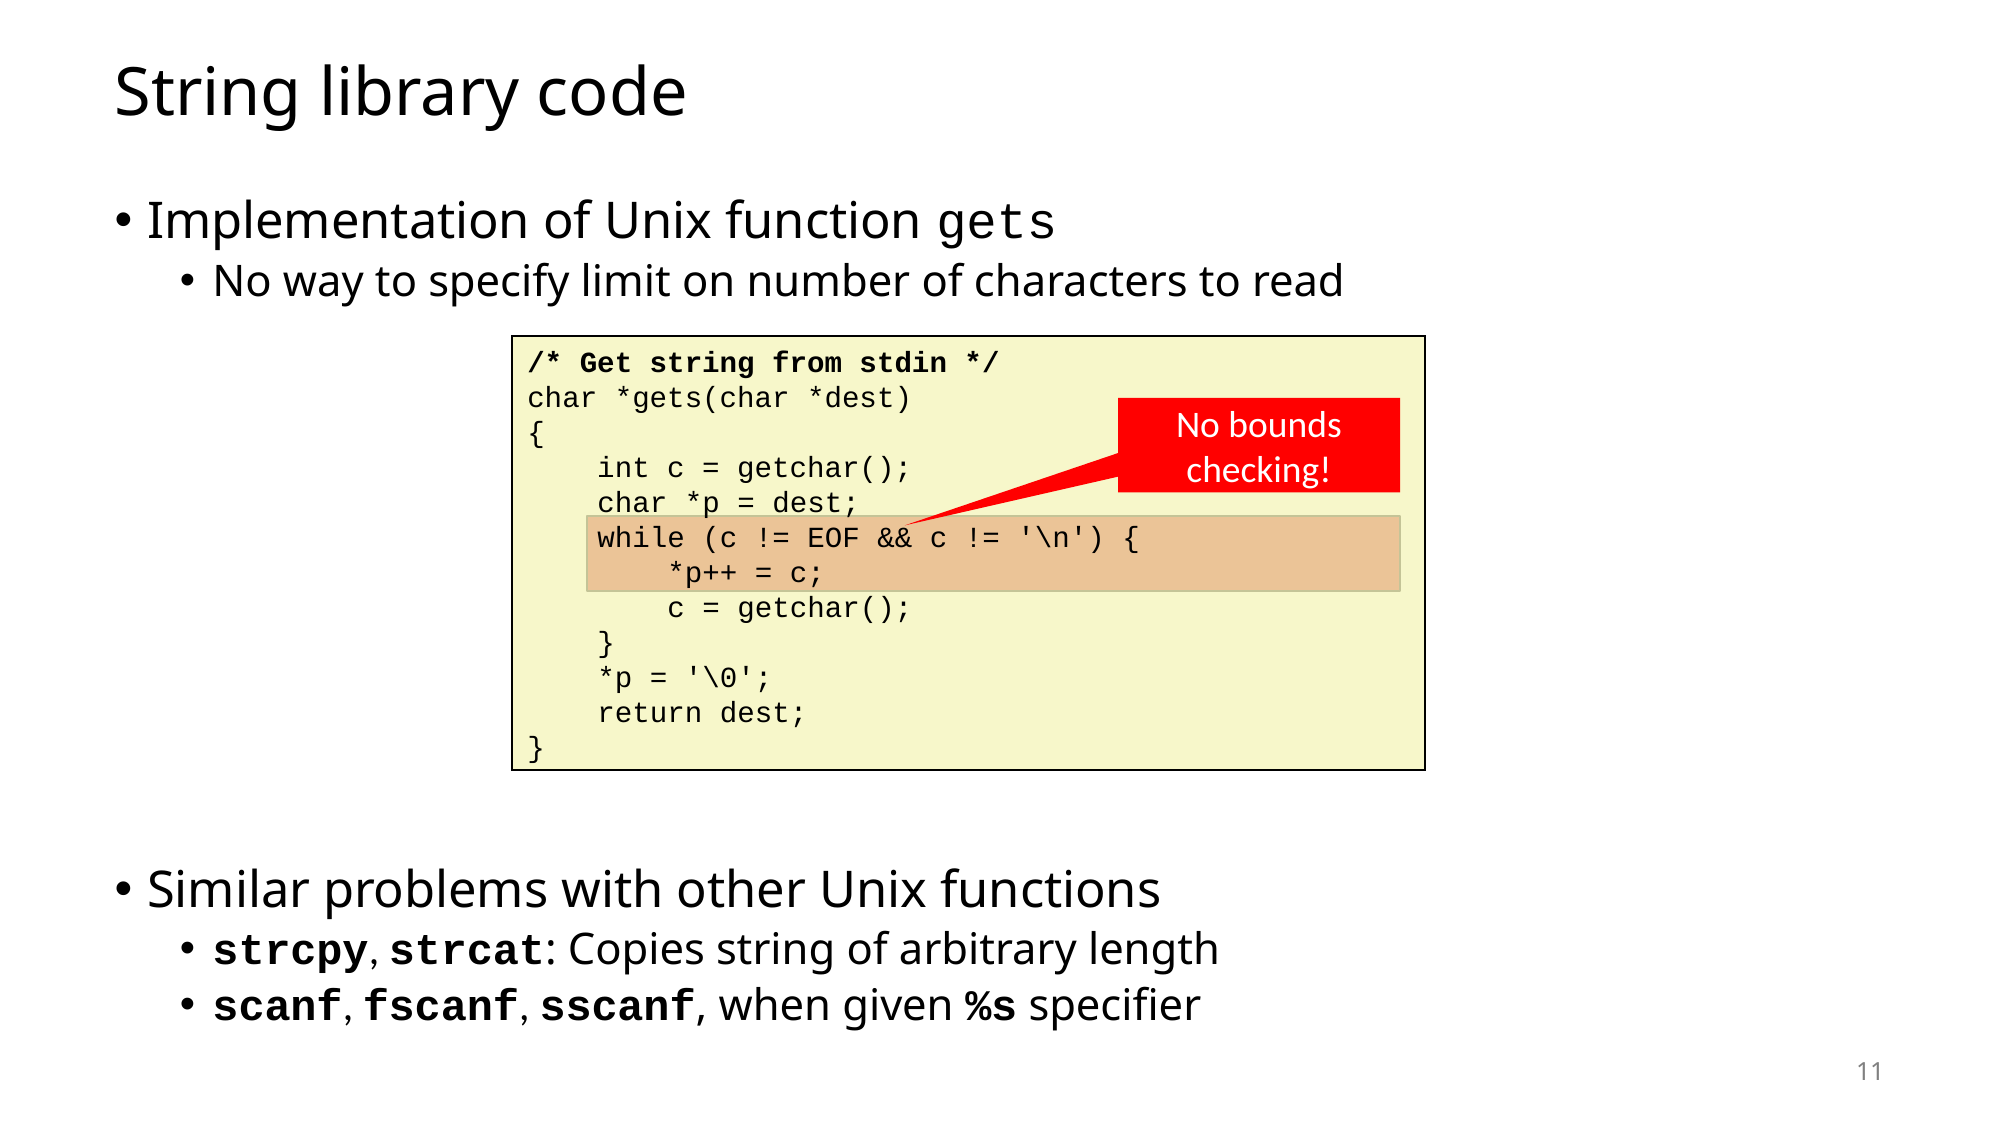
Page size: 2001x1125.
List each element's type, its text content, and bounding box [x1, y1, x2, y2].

list Implementation of Unix function gets No way to specify limit on number of characters to read Similar problems with other Unix functions strcpy, strcat: Copies string of arbitrary length scanf, fscanf, sscanf, when given %s specifier [99, 187, 1900, 1043]
slide_number 11 [1749, 1042, 1900, 1103]
title String library code [99, 37, 1900, 150]
text_box No bounds checking! [904, 397, 1401, 526]
